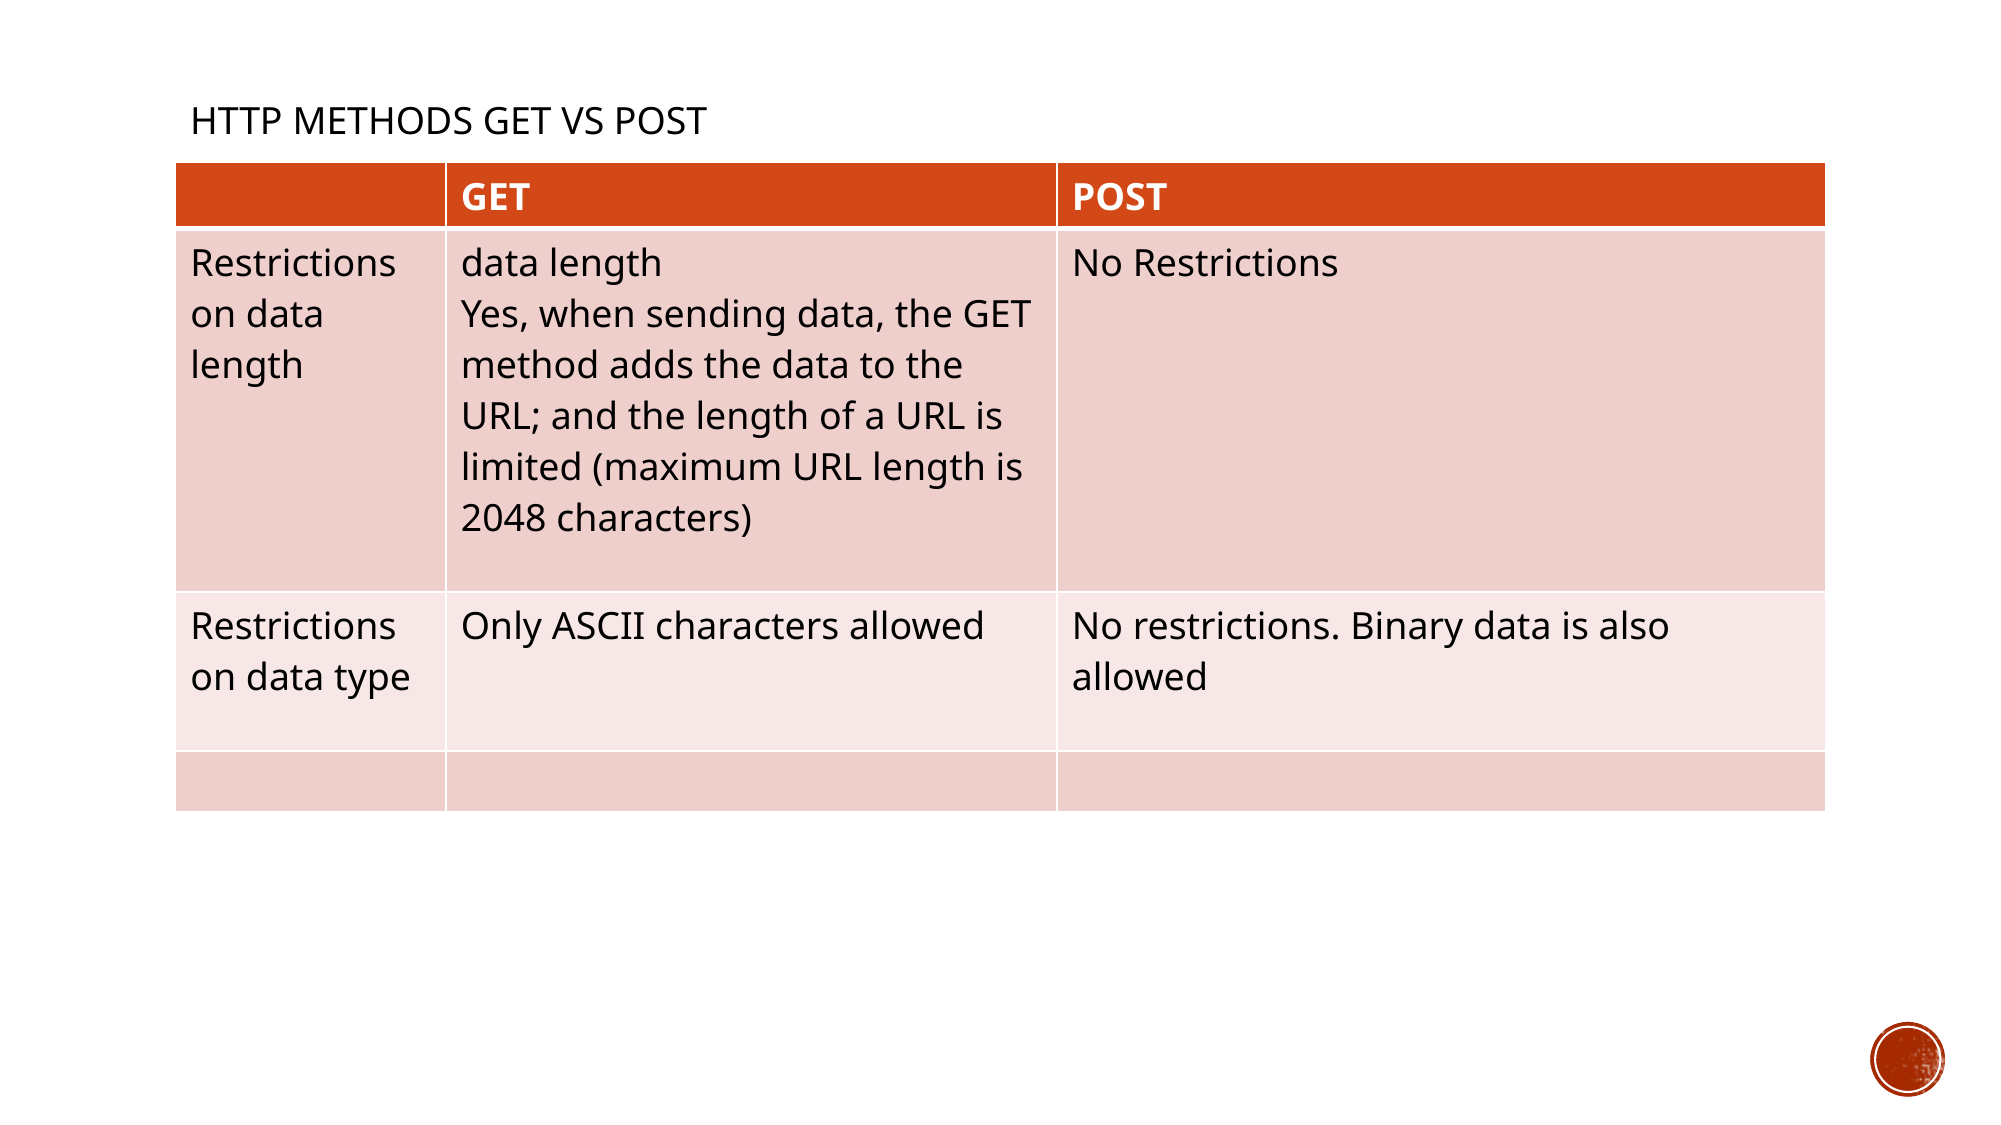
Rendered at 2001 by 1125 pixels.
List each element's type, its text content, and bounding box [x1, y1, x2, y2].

table_cell [1058, 752, 1825, 811]
table_cell No restrictions. Binary data is also allowed [1058, 593, 1825, 750]
table_cell No Restrictions [1058, 231, 1825, 591]
table_header [176, 163, 445, 226]
table_cell Restrictions on data length [176, 231, 445, 591]
table_header GET [447, 163, 1056, 226]
table_cell data length Yes, when sending data, the GET method adds the data to the URL; and the length of a URL is limited (maximum URL length is 2048 characters) [447, 231, 1056, 591]
table_cell [176, 752, 445, 811]
table_cell [447, 752, 1056, 811]
table_cell Only ASCII characters allowed [447, 593, 1056, 750]
table_cell Restrictions on data type [176, 593, 445, 750]
table_header POST [1058, 163, 1825, 226]
picture [1870, 1021, 1946, 1097]
title HTTP Methods Get Vs Post [175, 79, 1826, 163]
